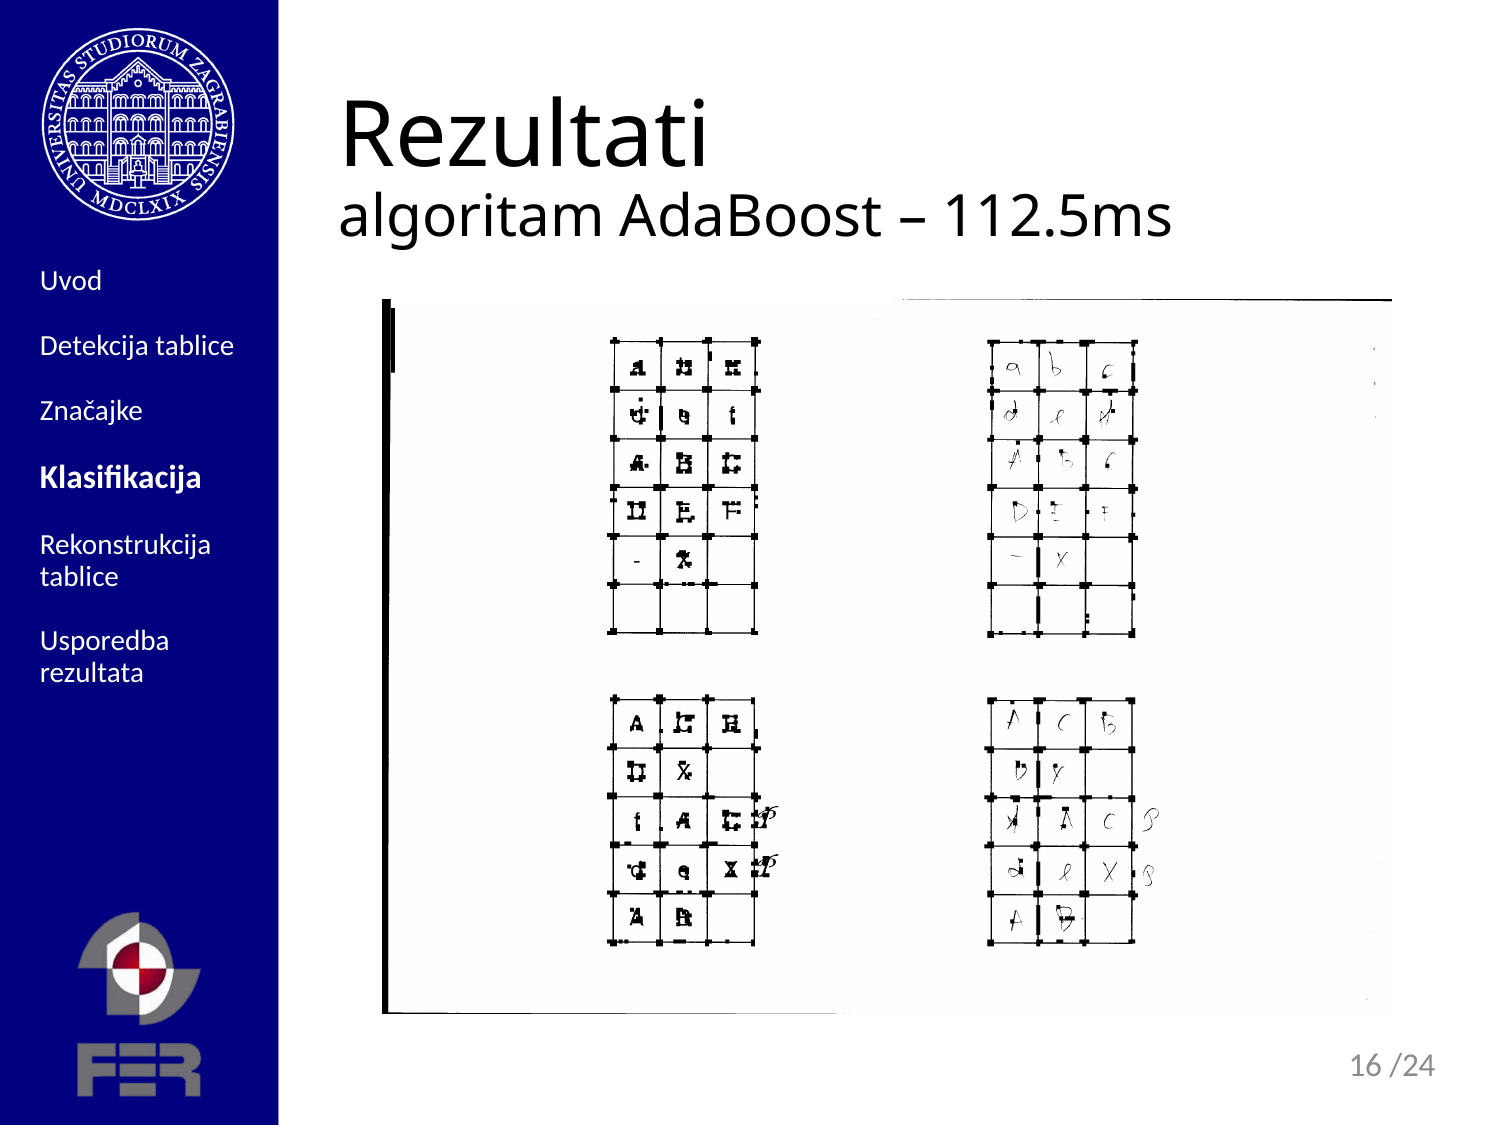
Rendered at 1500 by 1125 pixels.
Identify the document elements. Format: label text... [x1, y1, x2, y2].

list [382, 299, 1392, 1014]
list Uvod Detekcija tablice Značajke Klasifikacija Rekonstrukcija tablice Usporedba rezultata [24, 258, 252, 875]
slide_number 16 /24 [1123, 1035, 1451, 1090]
title Rezultati algoritam AdaBoost – 112.5ms [323, 59, 1451, 278]
picture [0, 0, 1500, 1125]
